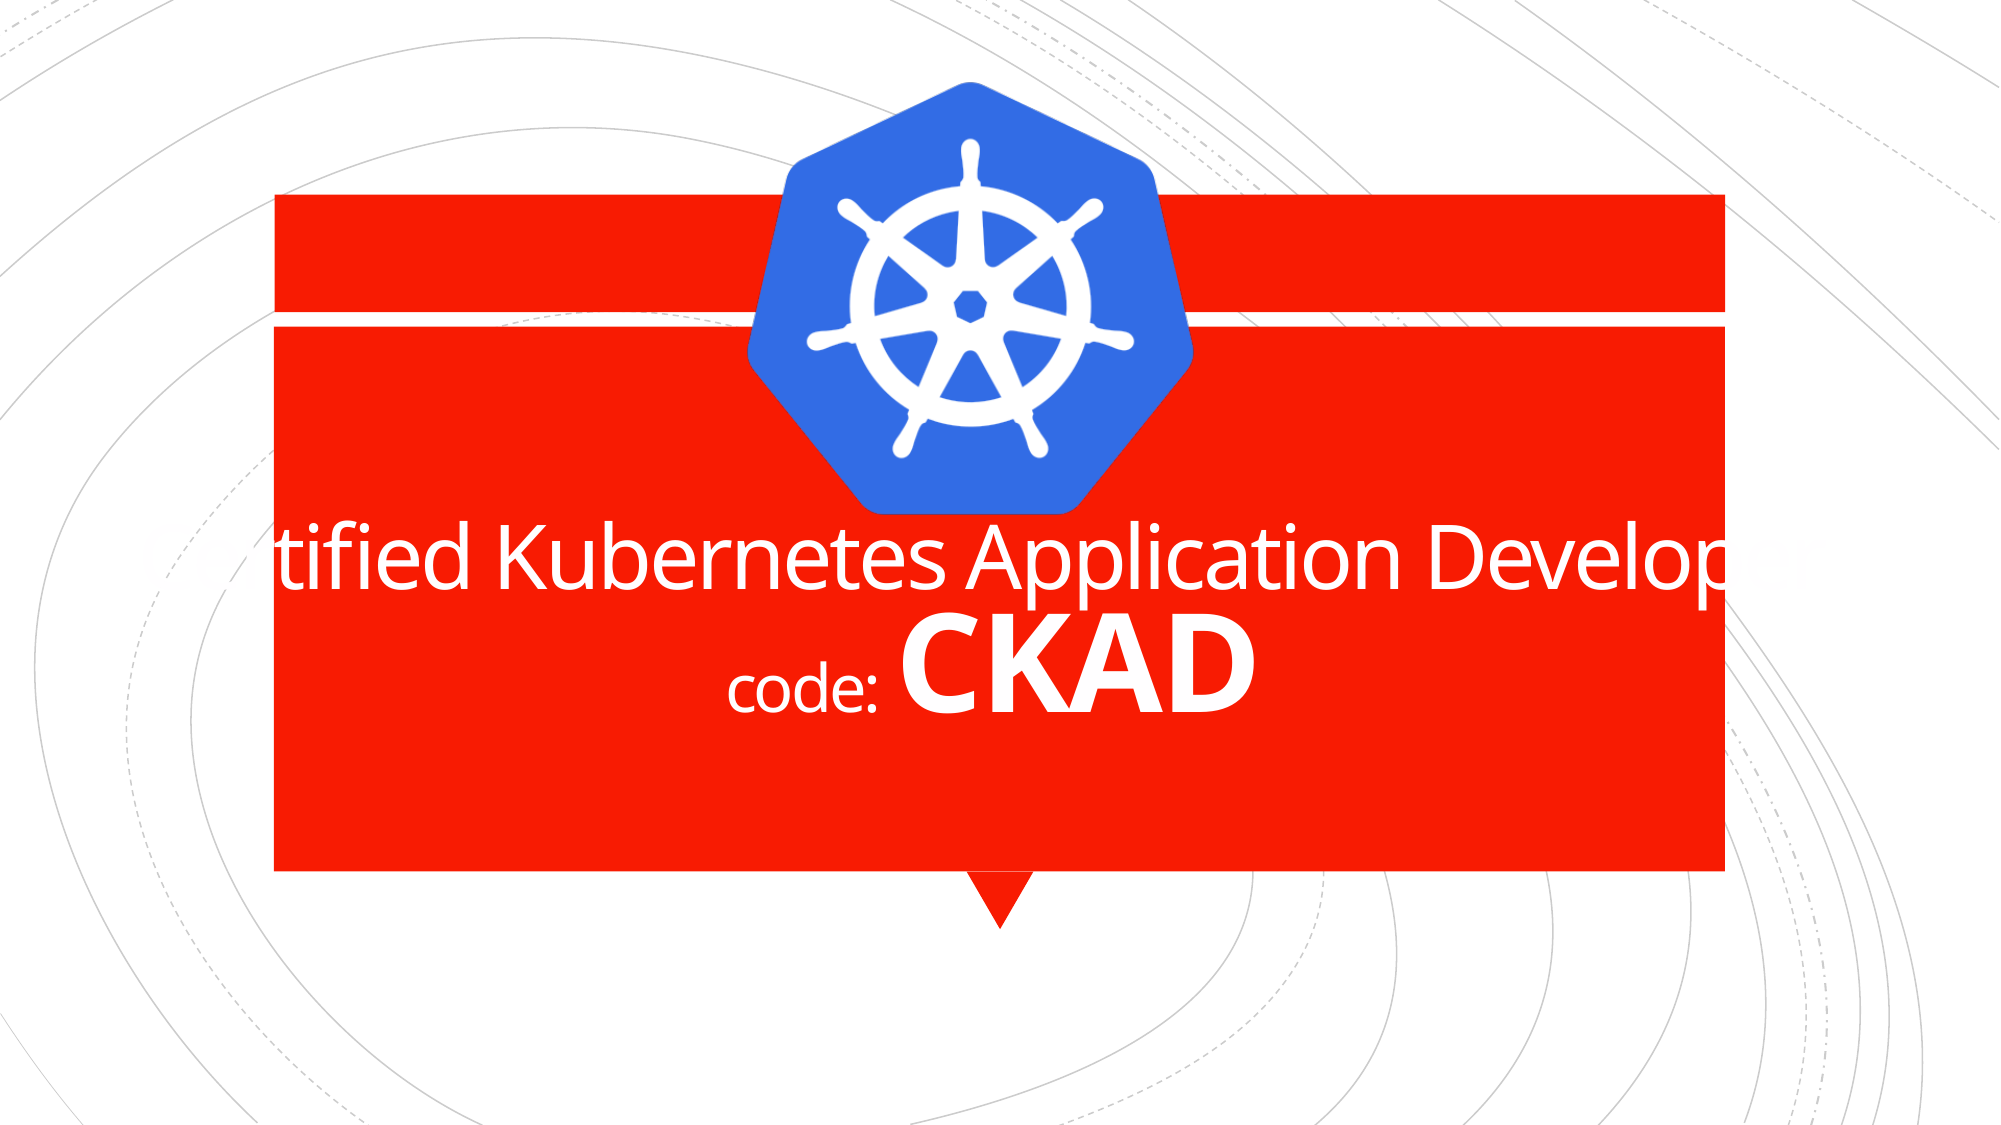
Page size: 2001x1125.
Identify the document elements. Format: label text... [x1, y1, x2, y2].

title Certified Kubernetes Application Developer code: CKAD [27, 251, 1960, 739]
picture [740, 76, 1200, 521]
